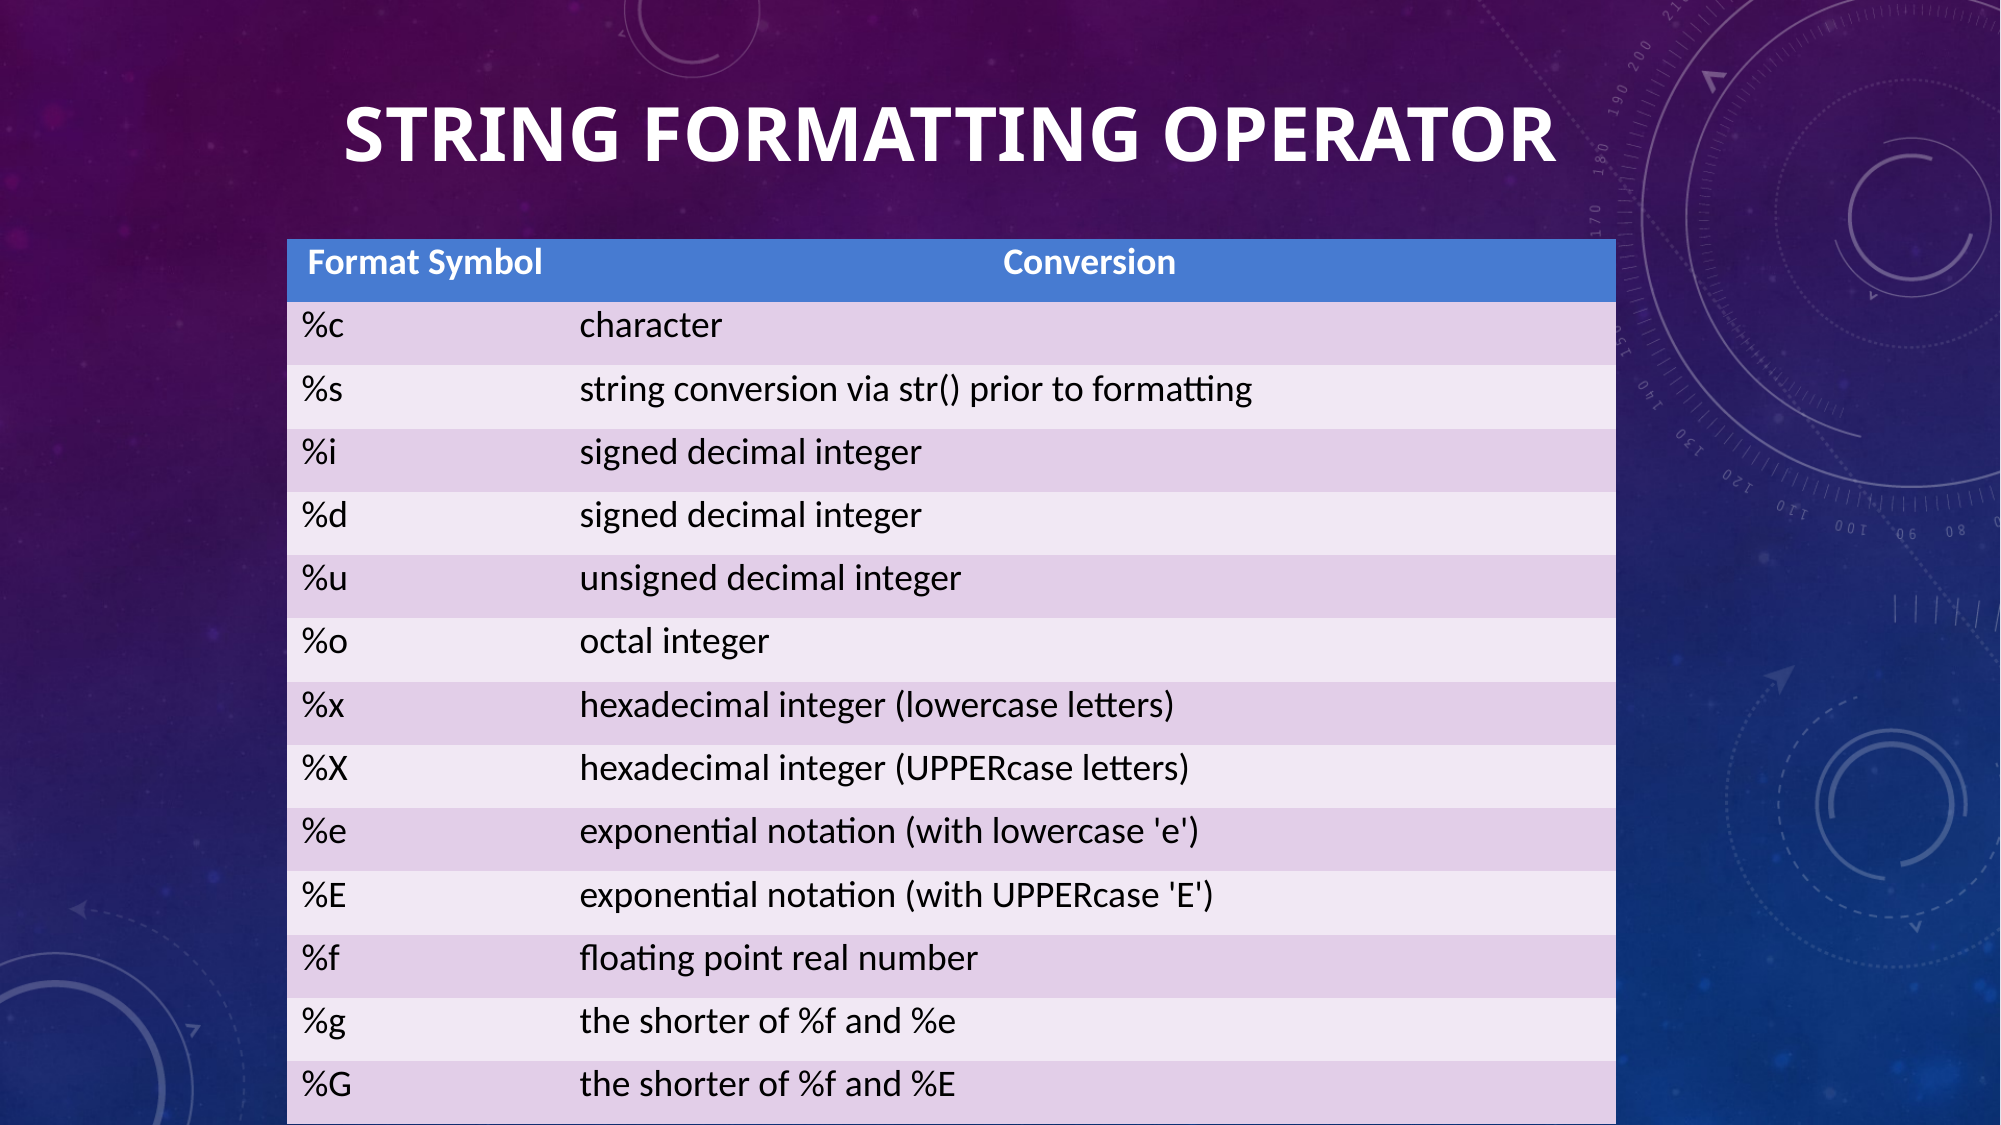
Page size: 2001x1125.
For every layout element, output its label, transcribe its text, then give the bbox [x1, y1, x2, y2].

table_cell unsigned decimal integer [565, 555, 1616, 618]
picture [0, 0, 2001, 1125]
table_cell %s [287, 365, 565, 429]
table_header Format Symbol [287, 239, 565, 302]
table_cell floating point real number [565, 935, 1616, 998]
table_cell exponential notation (with lowercase 'e') [565, 808, 1616, 871]
table_cell %o [287, 618, 565, 682]
table_cell %u [287, 555, 565, 618]
table_cell %d [287, 492, 565, 555]
table_cell %e [287, 808, 565, 871]
table_cell hexadecimal integer (lowercase letters) [565, 682, 1616, 745]
table_cell %x [287, 682, 565, 745]
table_cell signed decimal integer [565, 492, 1616, 555]
table_cell %f [287, 935, 565, 998]
table_cell %G [287, 1061, 565, 1124]
table_cell the shorter of %f and %e [565, 998, 1616, 1061]
title STRING FORMATTING OPERATOR [120, 12, 1783, 252]
table_cell %E [287, 871, 565, 935]
table_cell hexadecimal integer (UPPERcase letters) [565, 745, 1616, 808]
table_cell signed decimal integer [565, 429, 1616, 492]
table_cell exponential notation (with UPPERcase 'E') [565, 871, 1616, 935]
table_cell octal integer [565, 618, 1616, 682]
table_cell character [565, 302, 1616, 365]
table_cell %g [287, 998, 565, 1061]
table_cell %i [287, 429, 565, 492]
table_header Conversion [565, 239, 1616, 302]
table_cell %c [287, 302, 565, 365]
table_cell %X [287, 745, 565, 808]
table_cell string conversion via str() prior to formatting [565, 365, 1616, 429]
table_cell the shorter of %f and %E [565, 1061, 1616, 1124]
